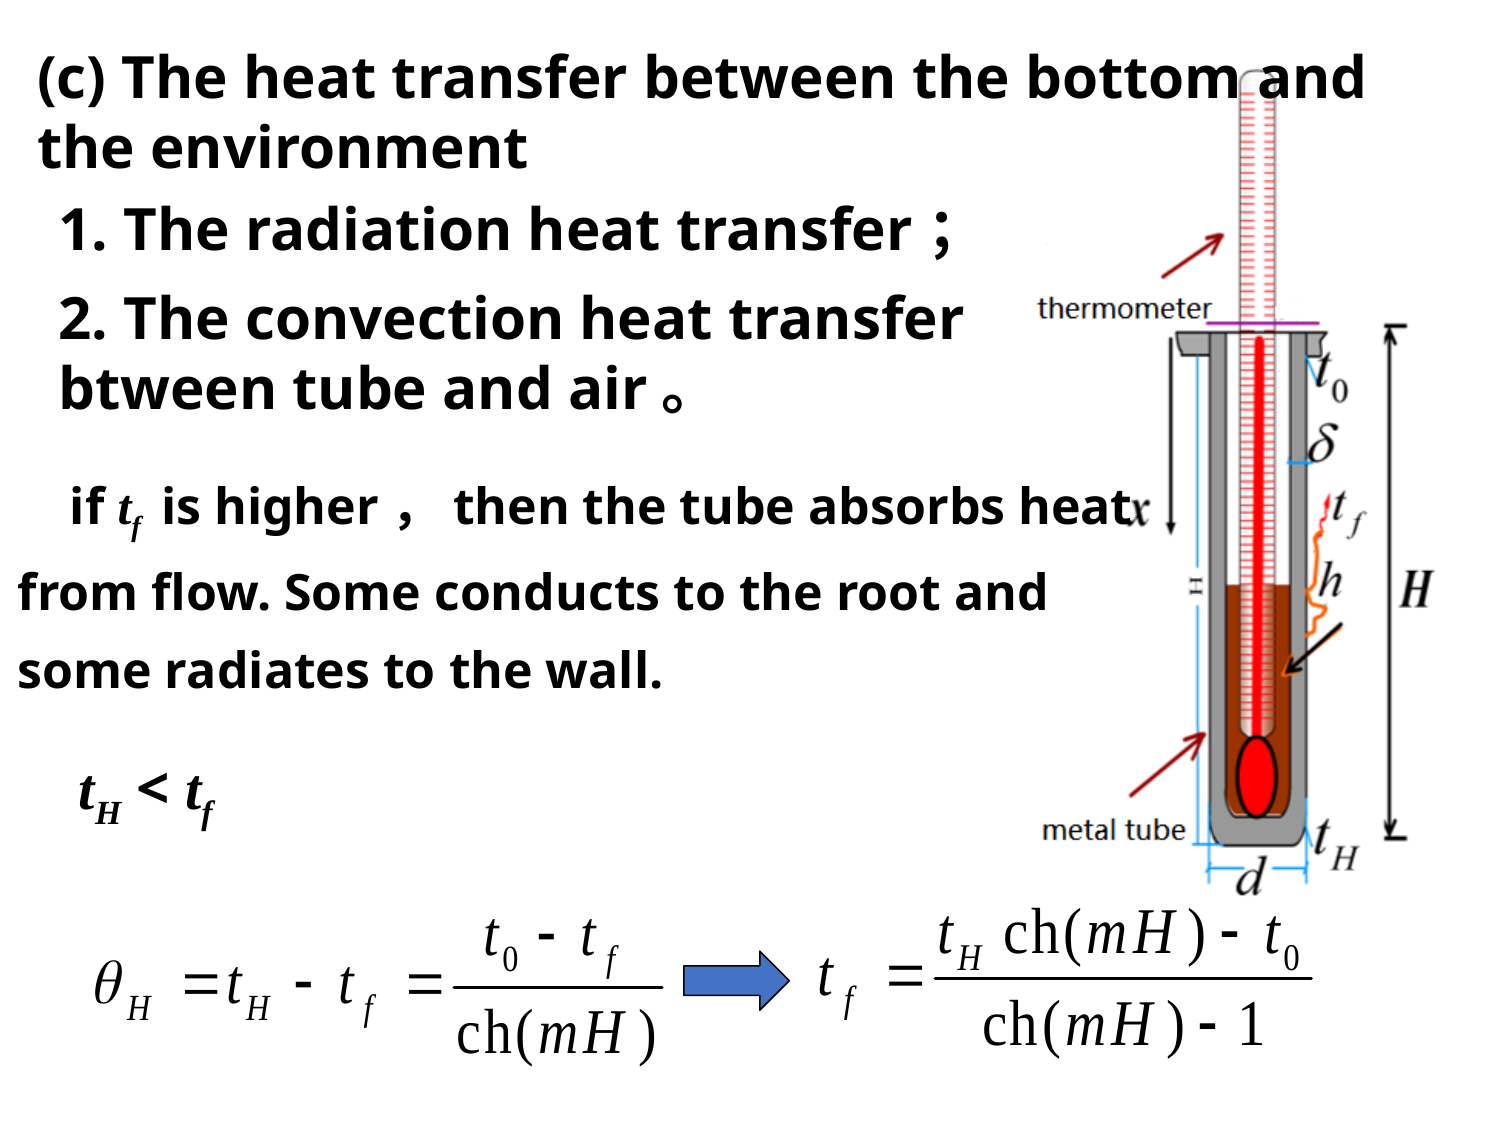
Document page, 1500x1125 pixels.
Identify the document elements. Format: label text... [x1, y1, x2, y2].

text_box if tf is higher，then the tube absorbs heat from flow. Some conducts to the root and some radiates to the wall. tH < tf [3, 446, 1004, 839]
text_box (c) The heat transfer between the bottom and the environment [22, 32, 1398, 188]
text_box 1. The radiation heat transfer； [43, 184, 1004, 270]
text_box [683, 951, 790, 1011]
picture [86, 891, 675, 1077]
text_box 2. The convection heat transfer btween tube and air。 [43, 273, 1004, 429]
picture [809, 51, 1456, 1074]
